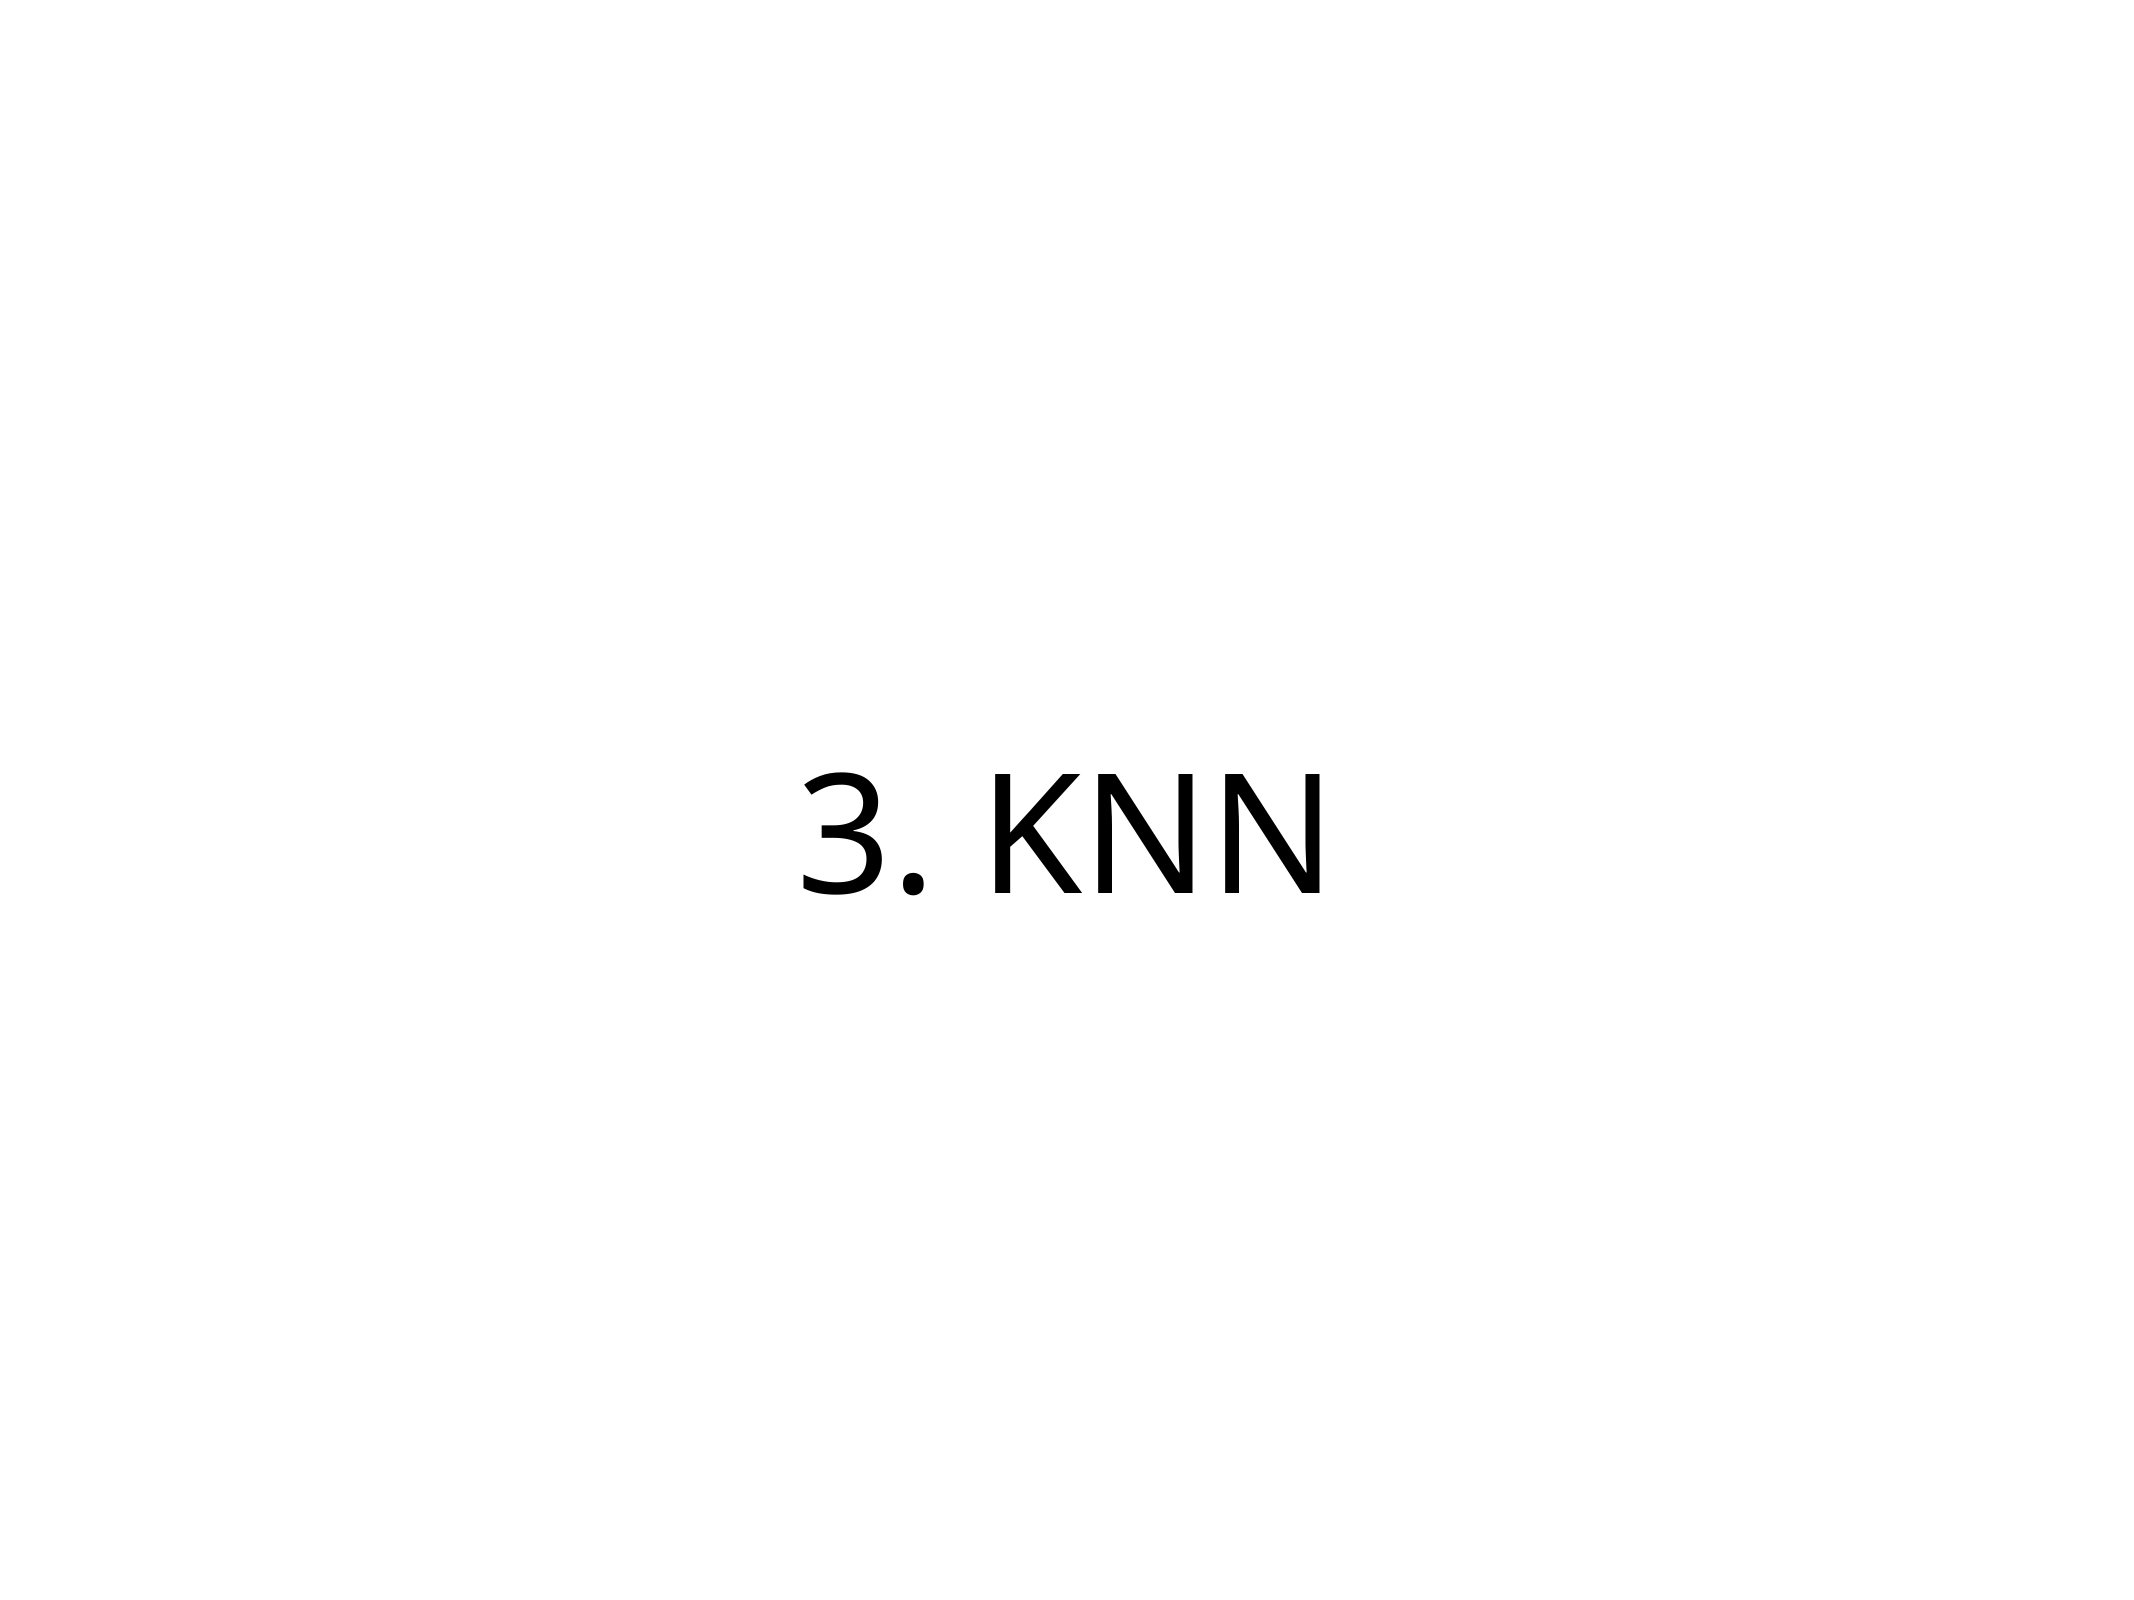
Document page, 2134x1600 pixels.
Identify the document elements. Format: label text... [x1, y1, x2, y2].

title 3. KNN [155, 649, 1978, 1005]
